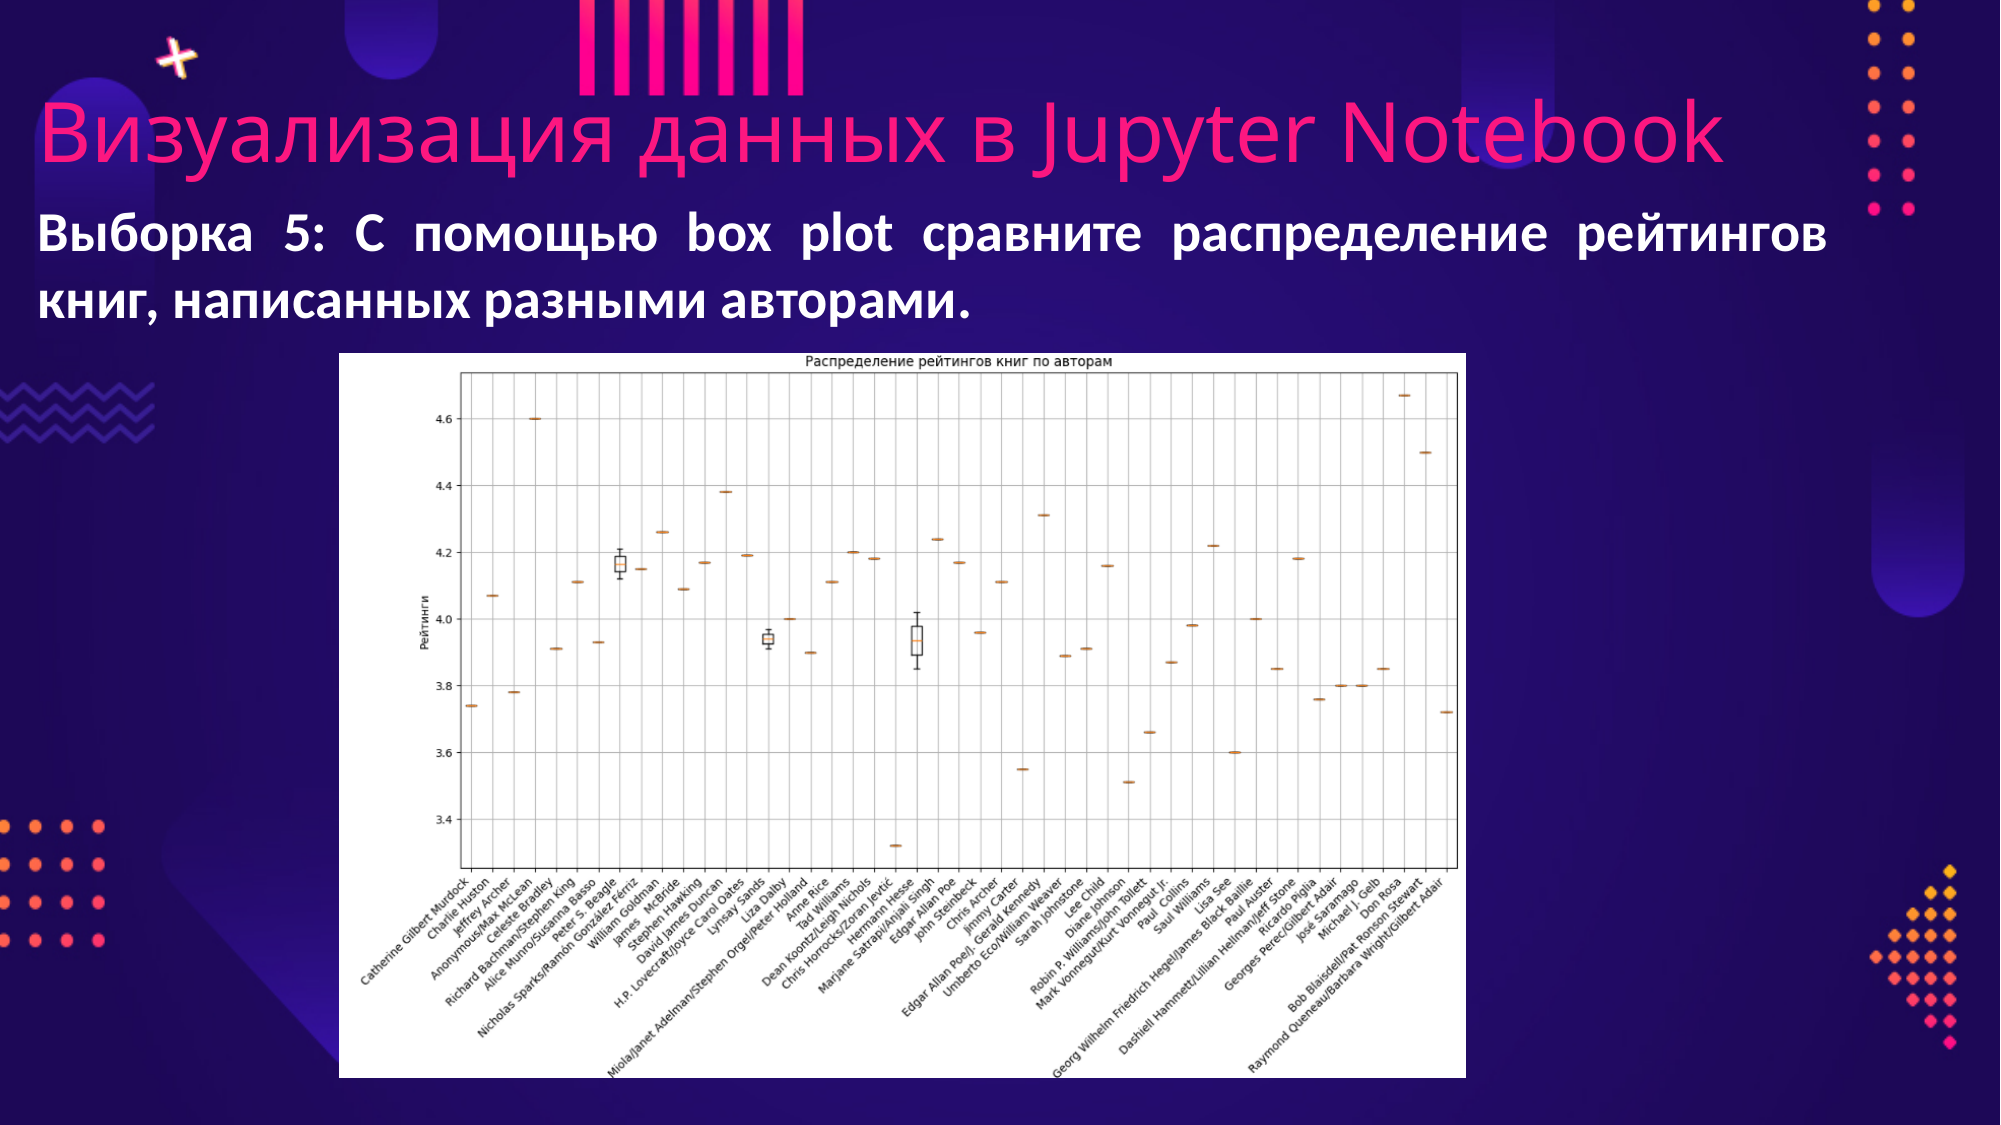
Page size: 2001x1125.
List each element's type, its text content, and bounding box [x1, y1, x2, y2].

picture [0, 0, 2000, 1125]
text_box Визуализация данных в Jupyter Notebook [23, 71, 1810, 187]
text_box Выборка 5: С помощью box plot сравните распределение рейтингов книг, написанных разными авторами. [23, 187, 1844, 338]
